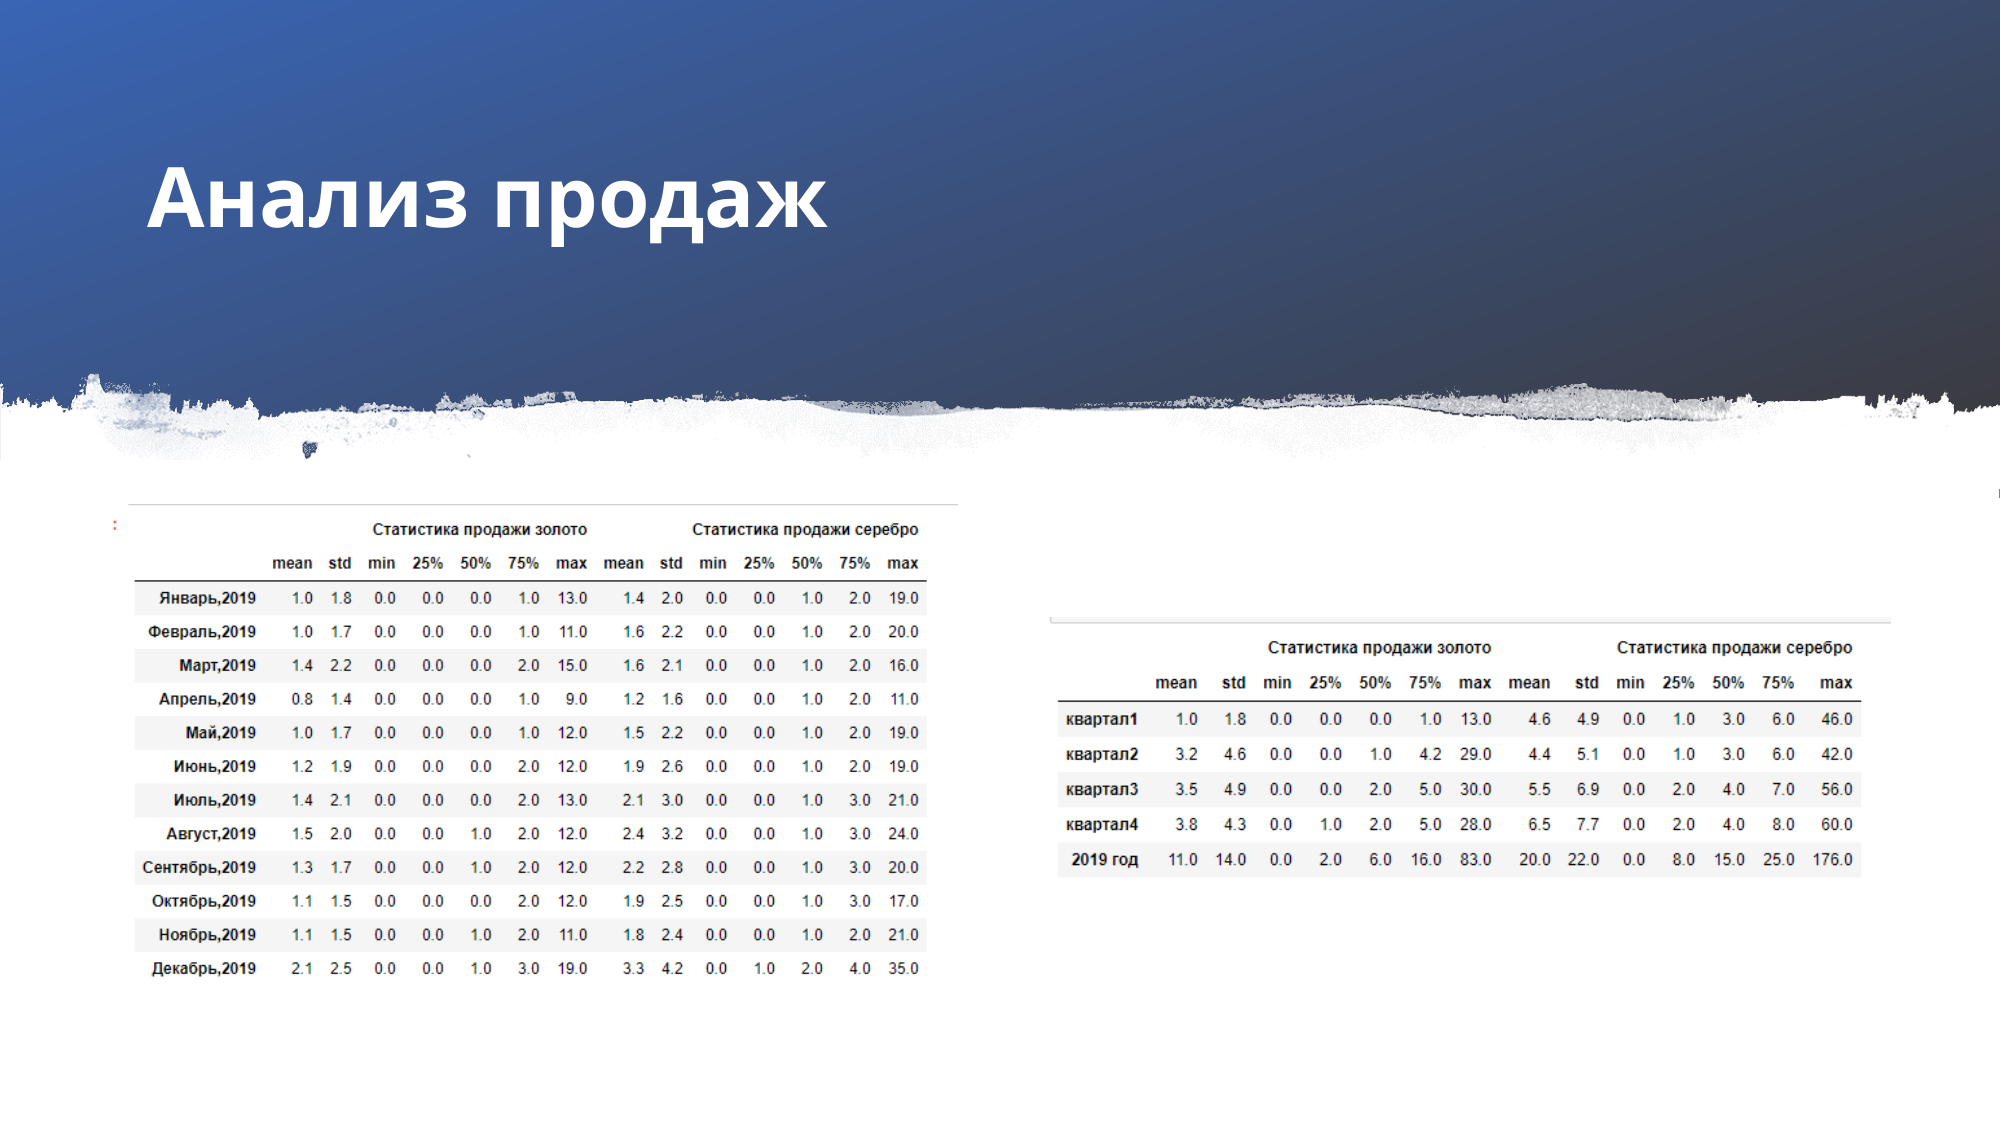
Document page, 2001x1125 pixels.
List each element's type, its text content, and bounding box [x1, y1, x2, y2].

text_box [0, 489, 2000, 1125]
title Анализ продаж [131, 55, 955, 259]
picture [0, 259, 2000, 489]
picture [1042, 617, 1891, 887]
picture [109, 504, 958, 1000]
text_box [0, 0, 2000, 259]
